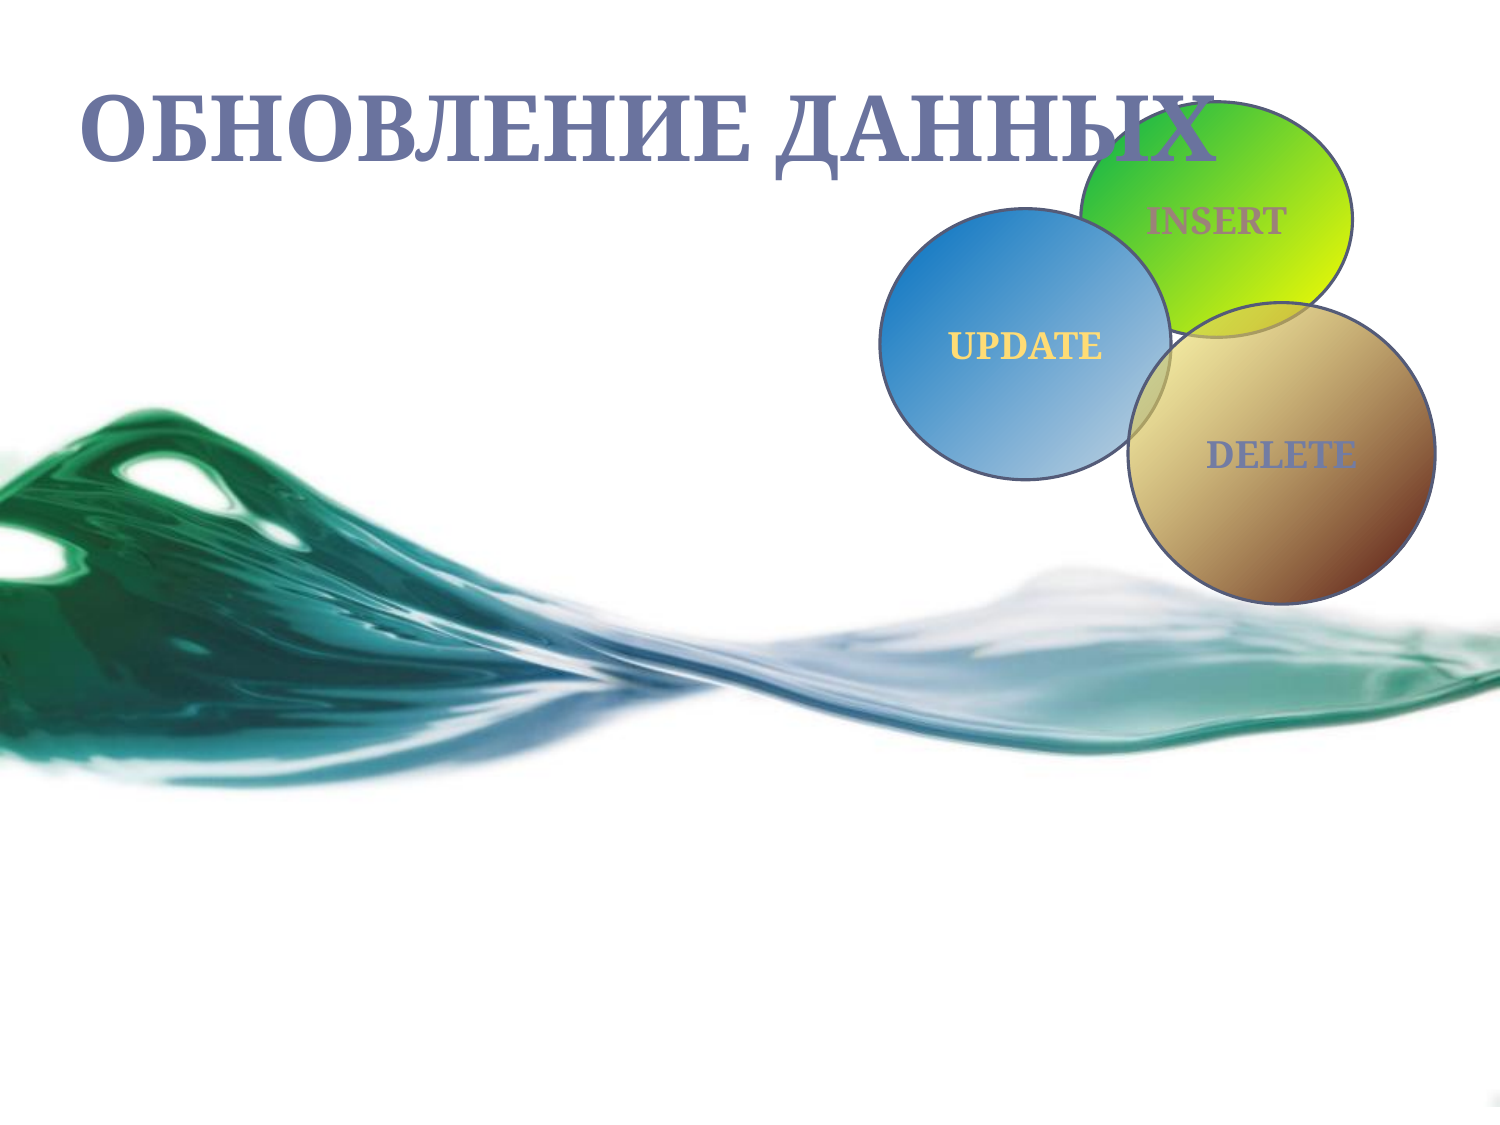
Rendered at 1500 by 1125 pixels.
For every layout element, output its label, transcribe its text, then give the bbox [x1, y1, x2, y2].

picture [0, 101, 1500, 1107]
picture [1173, 333, 1181, 343]
title Обновление данных [62, 62, 1338, 188]
